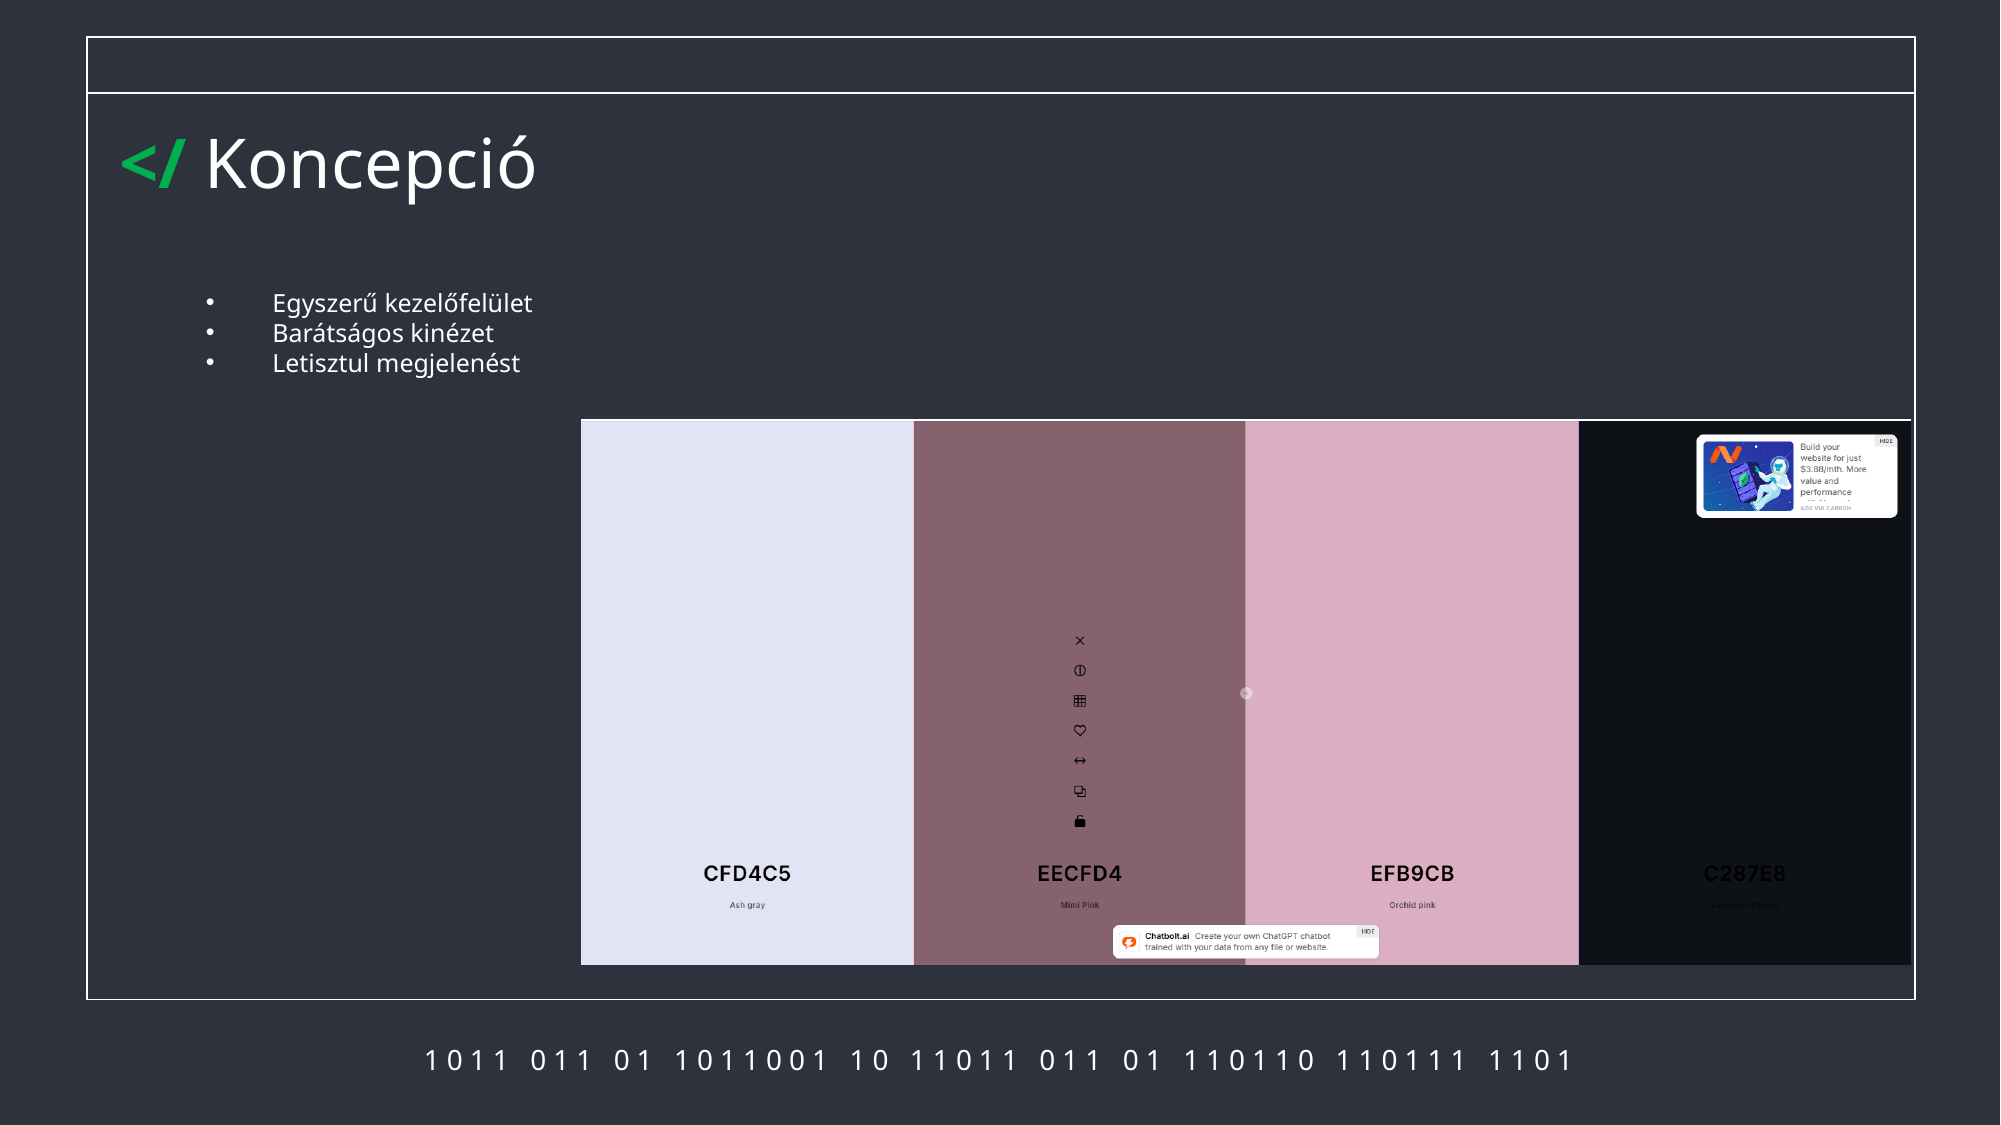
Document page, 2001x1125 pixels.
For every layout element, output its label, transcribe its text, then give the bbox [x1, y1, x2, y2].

text_box </ Koncepció [104, 104, 1369, 197]
picture [581, 419, 1912, 965]
list Egyszerű kezelőfelület Barátságos kinézet Letisztul megjelenést [157, 272, 966, 919]
